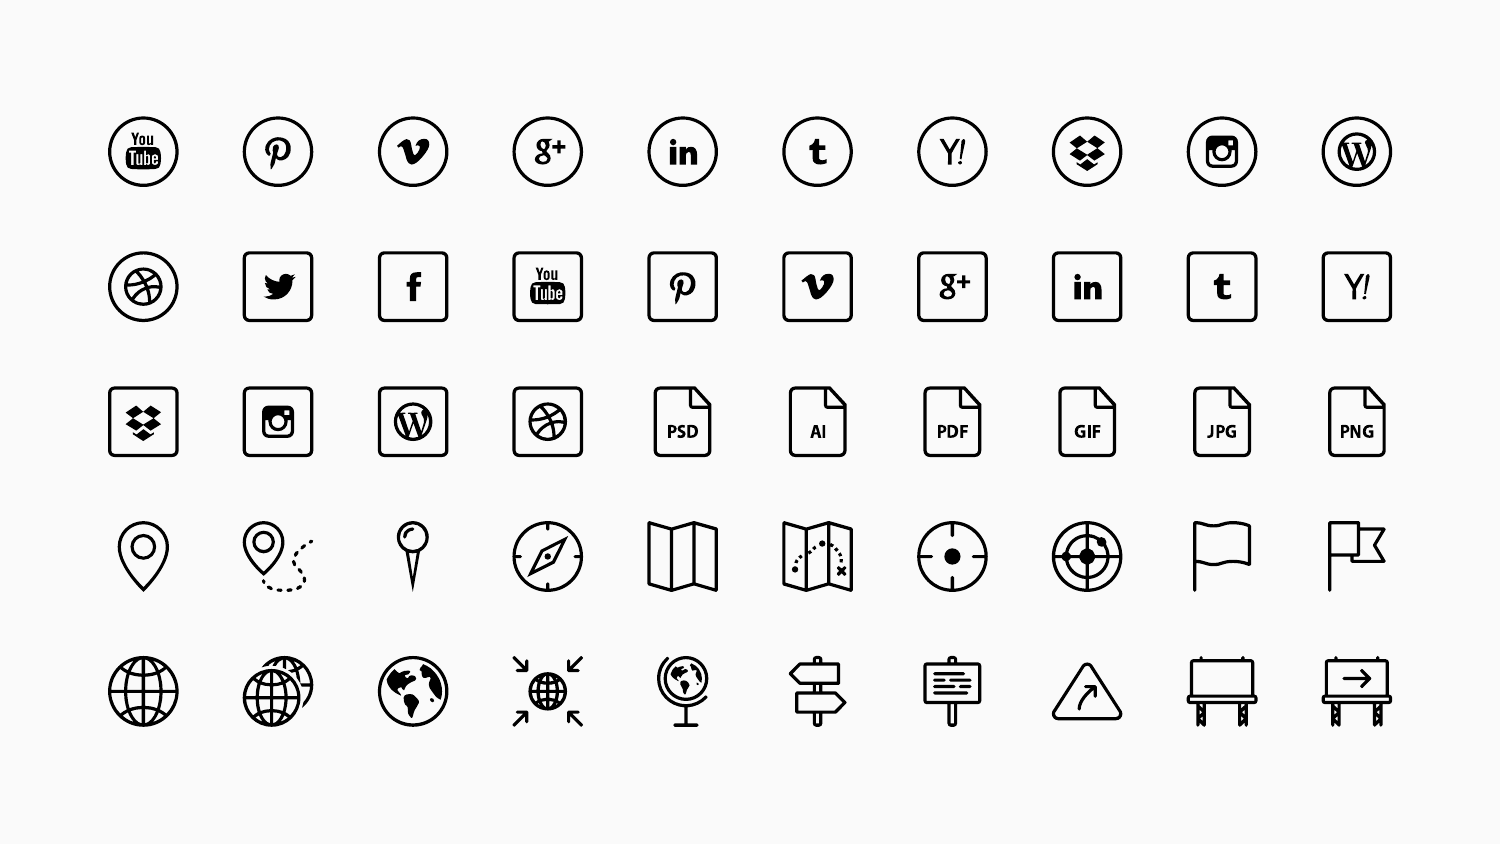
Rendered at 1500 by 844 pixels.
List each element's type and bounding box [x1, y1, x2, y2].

text_box [377, 251, 449, 323]
text_box [923, 386, 982, 458]
text_box [291, 559, 297, 567]
text_box [567, 710, 584, 727]
text_box [261, 655, 314, 708]
text_box [512, 386, 584, 458]
text_box [782, 521, 853, 592]
text_box [242, 386, 314, 458]
text_box [1321, 655, 1393, 727]
text_box [1321, 116, 1393, 187]
text_box [782, 251, 853, 323]
text_box [1328, 386, 1386, 458]
text_box [1186, 655, 1258, 727]
text_box [512, 655, 529, 673]
text_box [1321, 251, 1393, 323]
text_box [917, 521, 988, 592]
text_box [663, 655, 709, 701]
text_box [512, 251, 584, 323]
text_box [657, 656, 708, 727]
text_box [242, 116, 314, 187]
text_box [647, 116, 718, 187]
text_box [1051, 251, 1123, 323]
text_box [1051, 662, 1123, 721]
text_box [567, 655, 584, 673]
text_box [512, 710, 529, 727]
text_box [782, 116, 853, 187]
text_box [528, 672, 568, 711]
text_box [647, 251, 718, 323]
text_box [266, 585, 273, 591]
text_box [1186, 116, 1258, 187]
text_box [647, 521, 718, 592]
text_box [1328, 521, 1386, 592]
text_box [377, 116, 449, 187]
text_box [1193, 386, 1252, 458]
text_box [117, 521, 170, 592]
text_box [788, 655, 847, 727]
text_box [917, 116, 988, 187]
text_box [242, 521, 285, 576]
text_box [377, 386, 449, 458]
text_box [242, 251, 314, 323]
text_box [1051, 521, 1123, 592]
text_box [108, 116, 179, 187]
text_box [108, 655, 179, 727]
text_box [917, 251, 988, 323]
text_box [1186, 251, 1258, 323]
text_box [108, 386, 179, 458]
text_box [108, 251, 179, 323]
text_box [396, 521, 429, 592]
text_box [377, 655, 449, 727]
text_box [512, 521, 584, 592]
text_box [242, 668, 301, 727]
text_box [1051, 116, 1123, 187]
text_box [1058, 386, 1117, 458]
text_box [923, 655, 982, 727]
text_box [512, 116, 584, 187]
text_box [1193, 521, 1252, 592]
text_box [788, 386, 847, 458]
text_box [653, 386, 712, 458]
